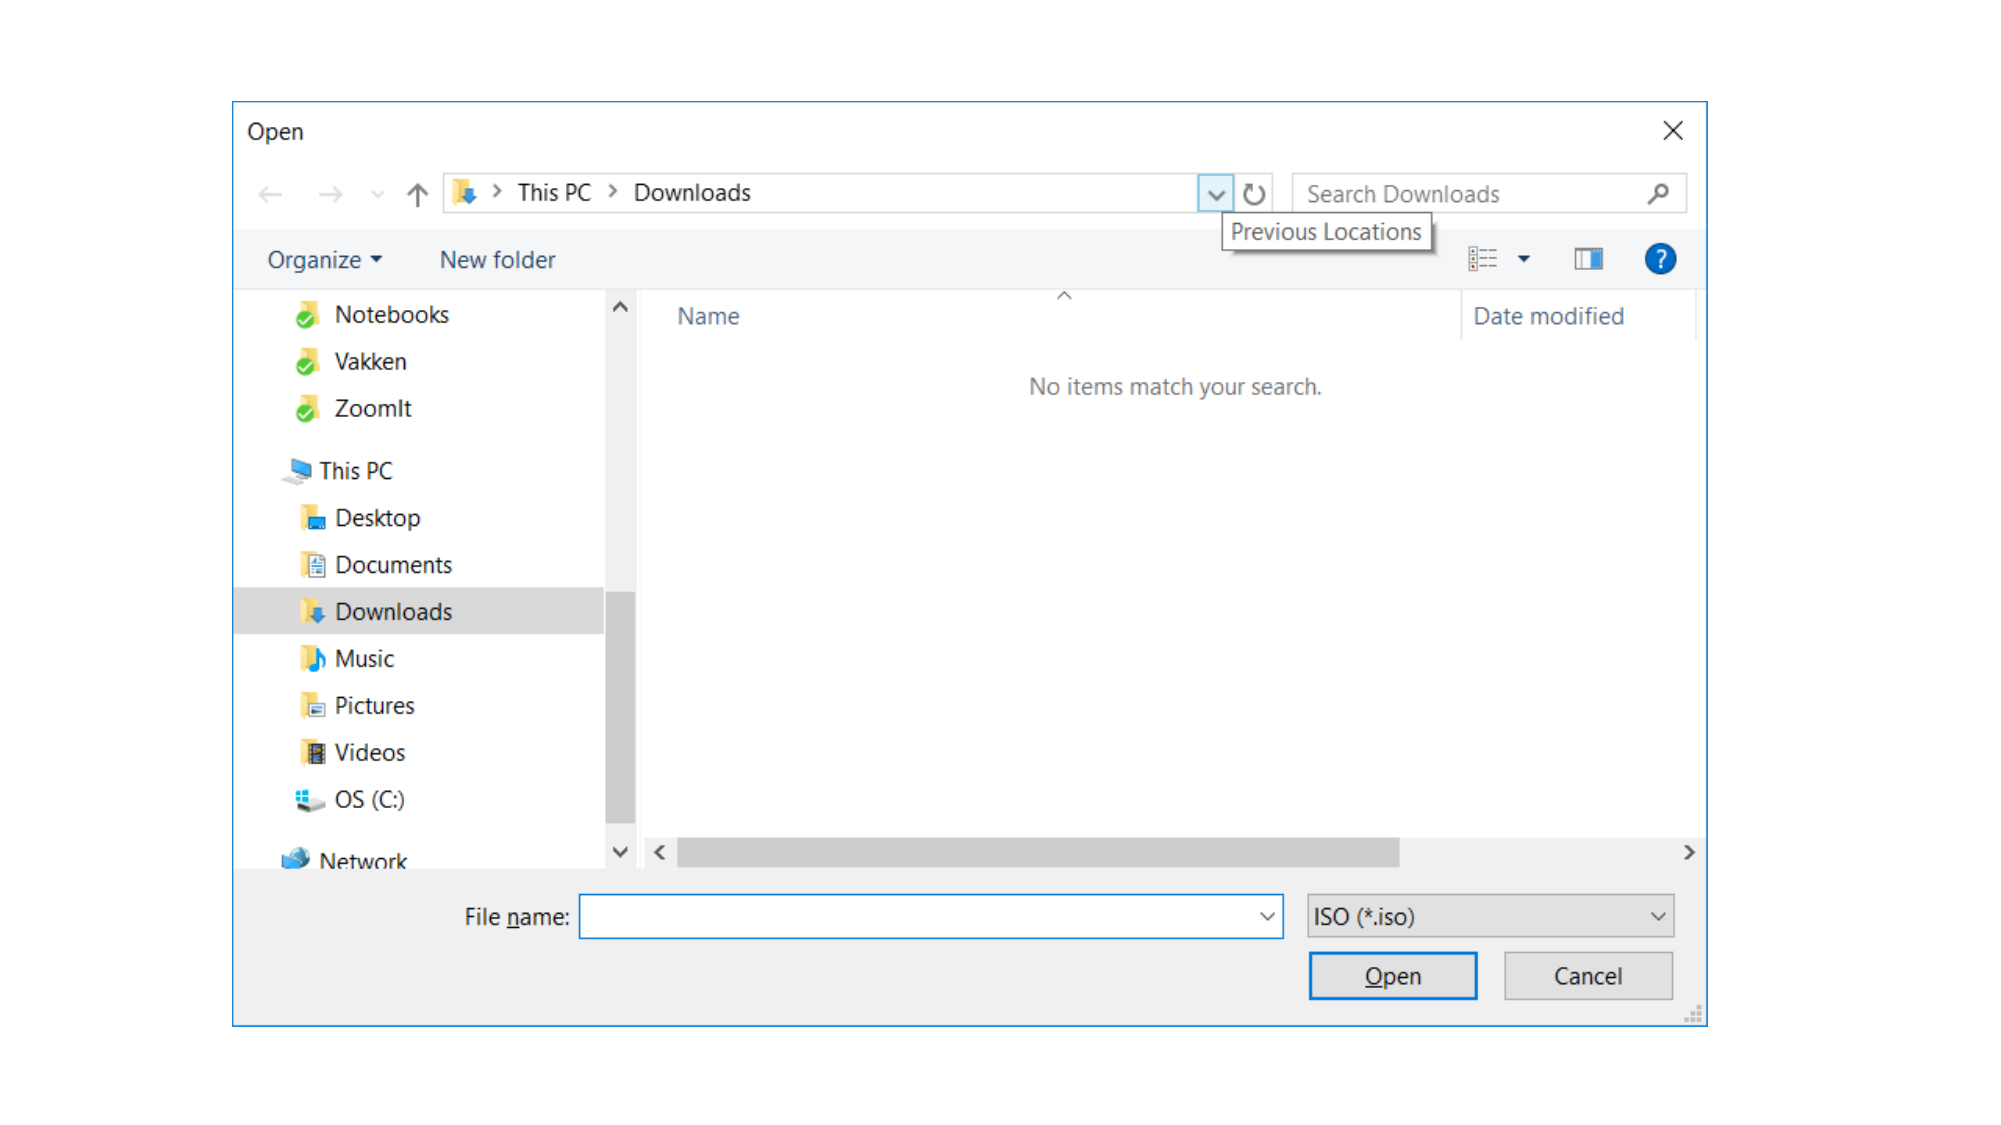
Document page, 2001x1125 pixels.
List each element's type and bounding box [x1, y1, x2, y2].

picture [232, 101, 1708, 1027]
